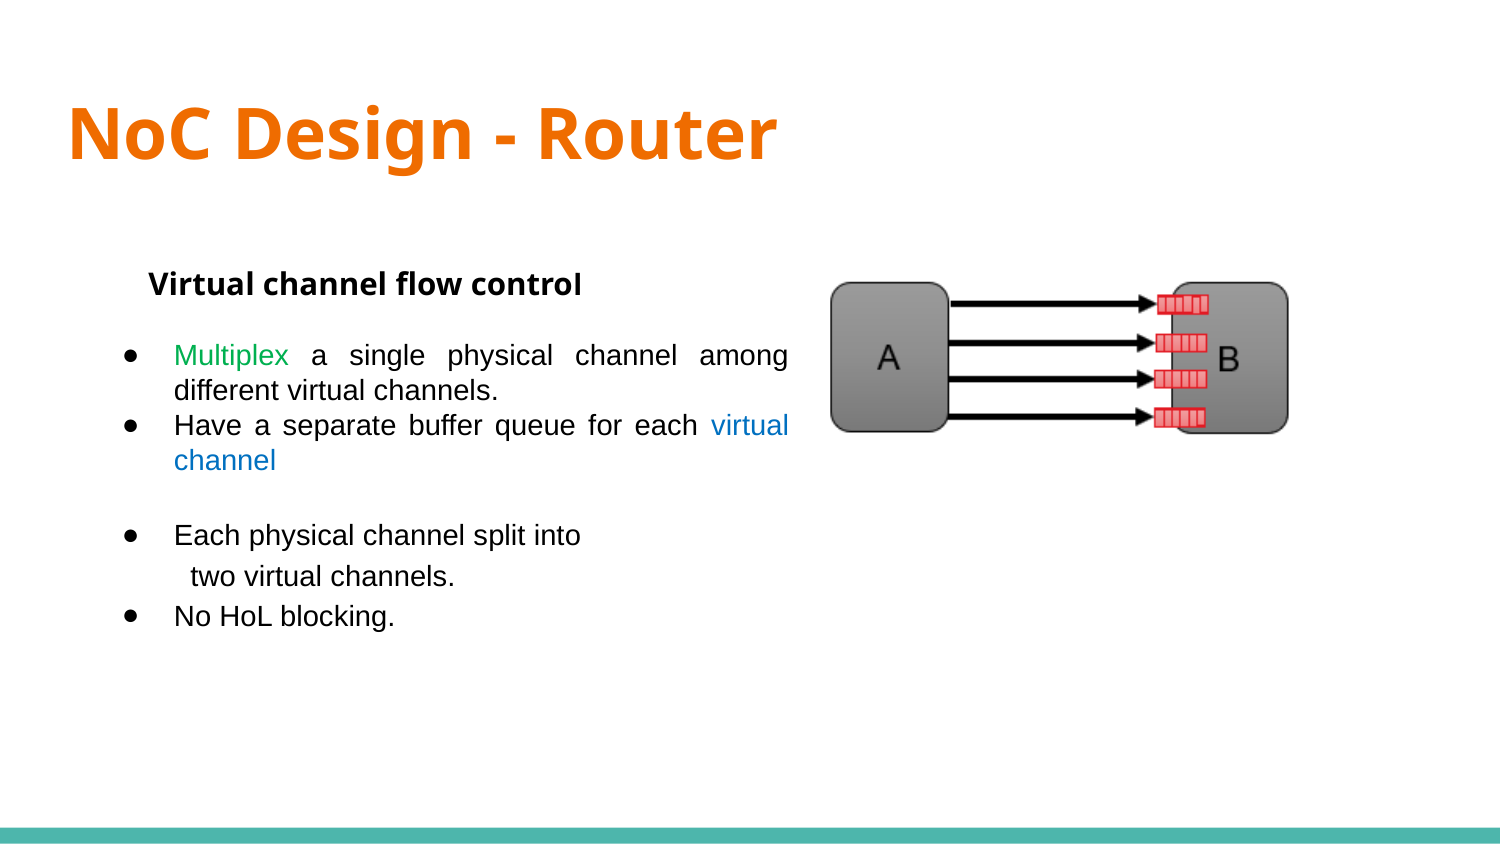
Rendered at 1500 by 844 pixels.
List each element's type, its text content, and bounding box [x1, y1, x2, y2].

text_box Virtual channel flow control Multiplex a single physical channel among different virtual channels. Have a separate buffer queue for each virtual channel Each physical channel split into two virtual channels. No HoL blocking. [83, 211, 805, 787]
title NoC Design - Router [51, 72, 1449, 189]
picture [803, 243, 1378, 497]
